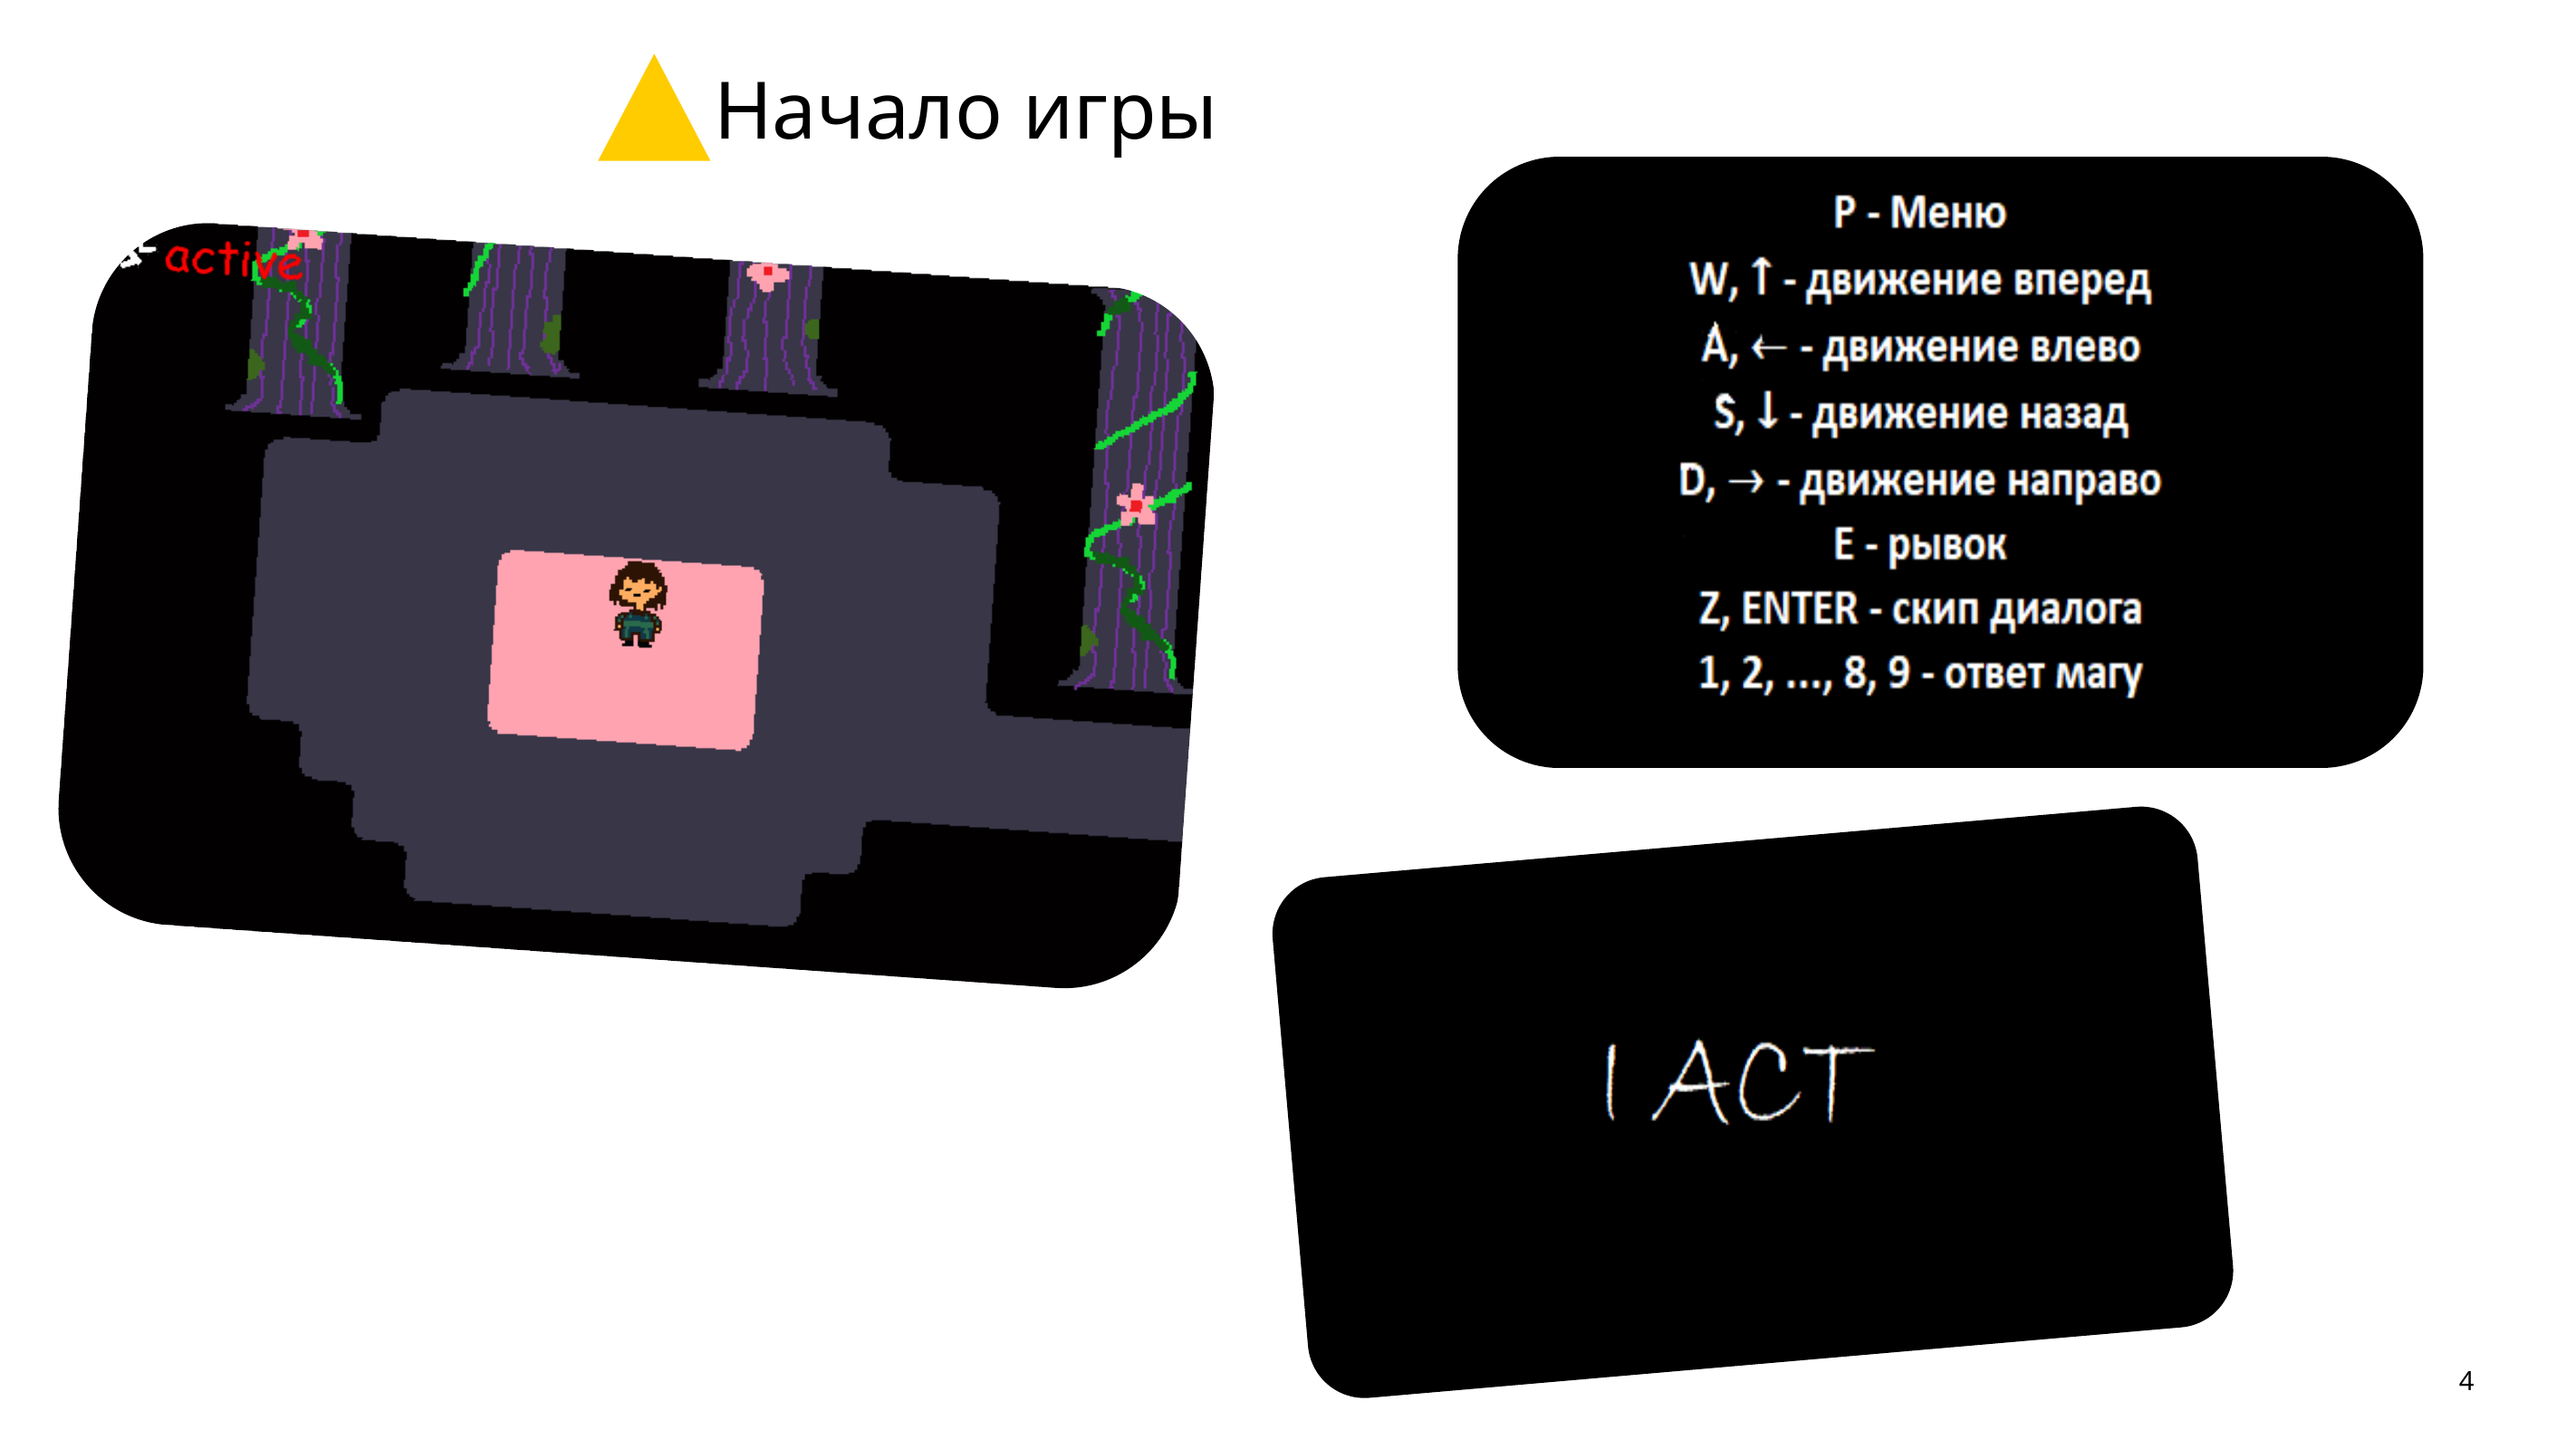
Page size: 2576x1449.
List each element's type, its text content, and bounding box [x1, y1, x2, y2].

title Начало игры [710, 57, 1743, 302]
text_box [1270, 804, 2235, 1400]
slide_number 4 [2438, 1363, 2482, 1449]
picture [60, 223, 1211, 989]
text_box [1456, 154, 2426, 771]
text_box [596, 52, 713, 163]
